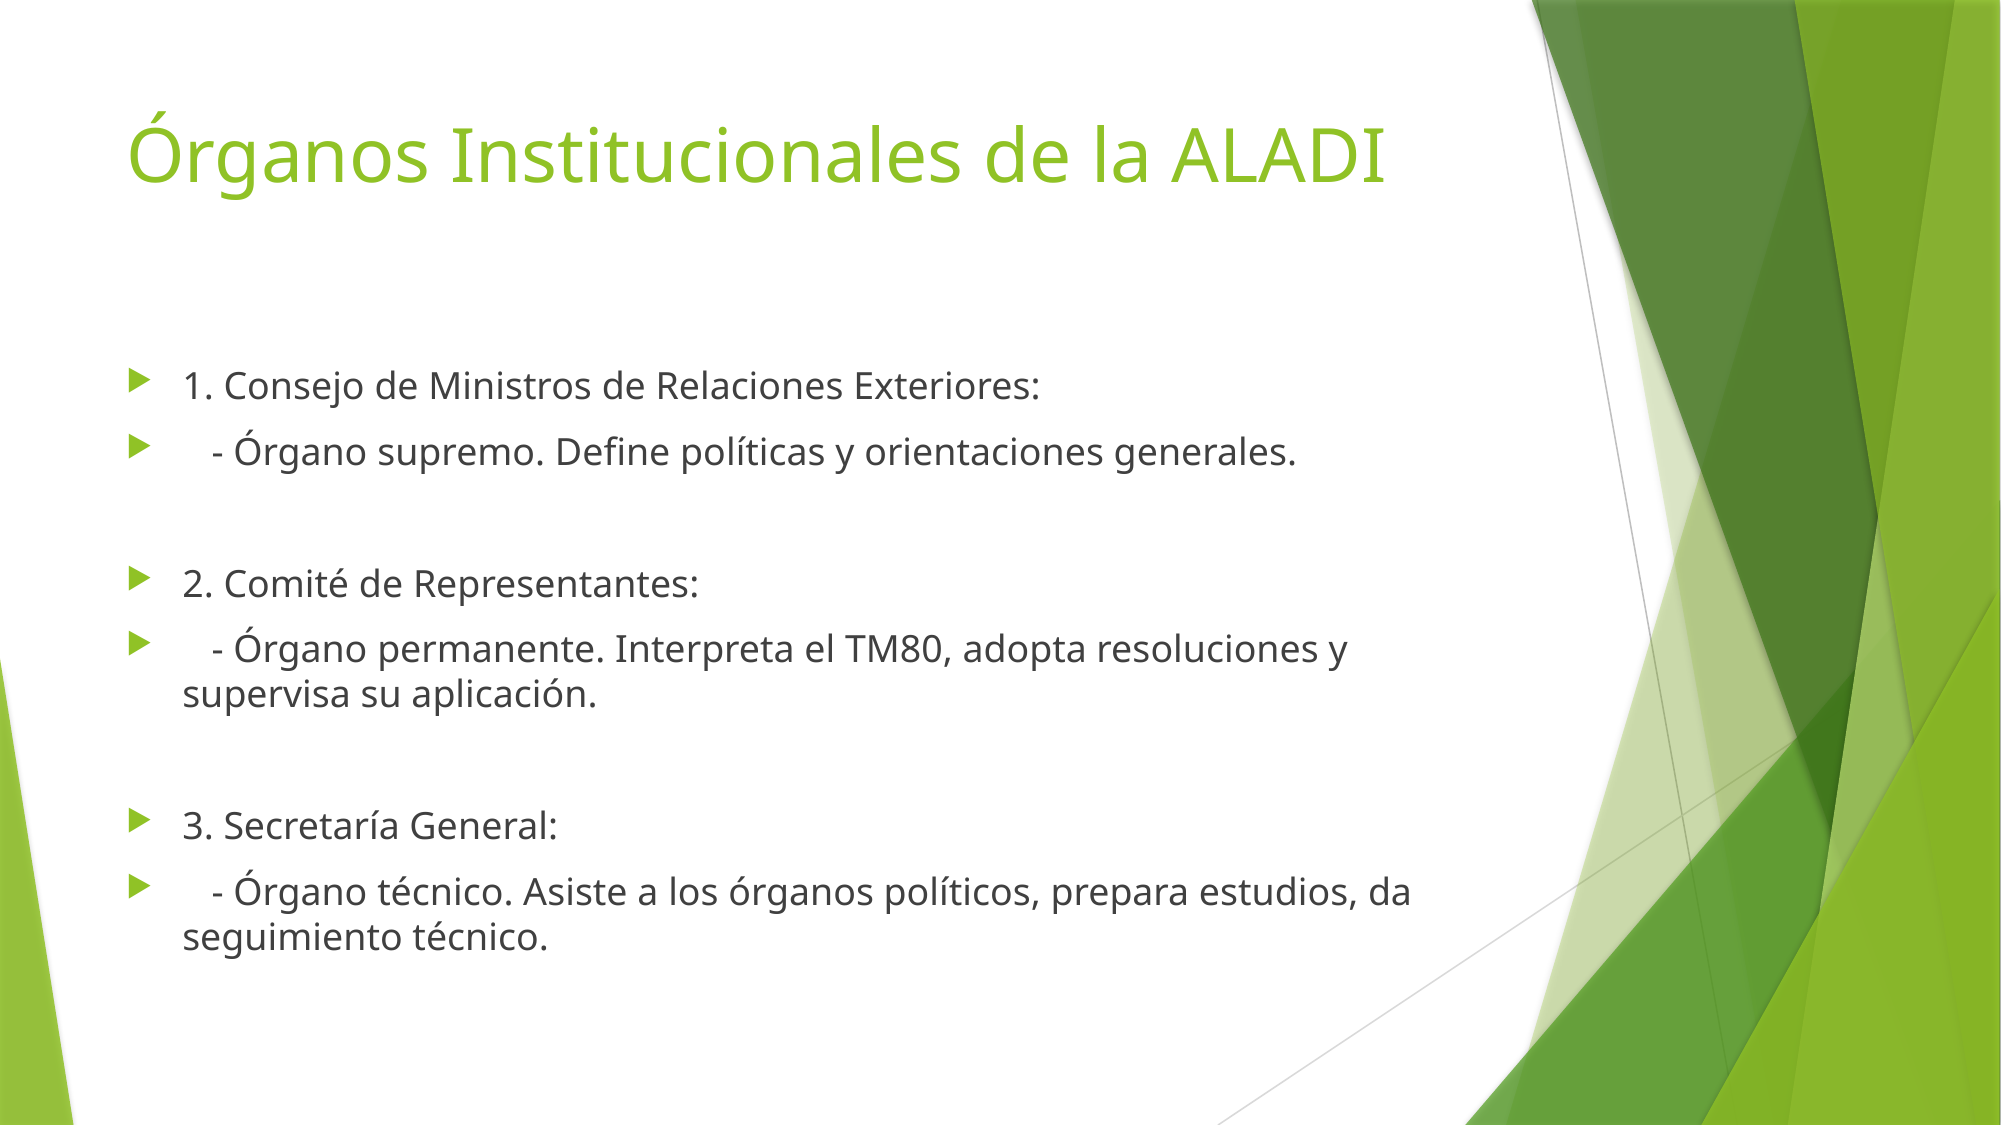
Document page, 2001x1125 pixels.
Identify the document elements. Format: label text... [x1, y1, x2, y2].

title Órganos Institucionales de la ALADI [111, 99, 1522, 317]
list 1. Consejo de Ministros de Relaciones Exteriores: - Órgano supremo. Define políticas y orientaciones generales. 2. Comité de Representantes: - Órgano permanente. Interpreta el TM80, adopta resoluciones y supervisa su aplicación. 3. Secretaría General: - Órgano técnico. Asiste a los órganos políticos, prepara estudios, da seguimiento técnico. [111, 354, 1522, 992]
